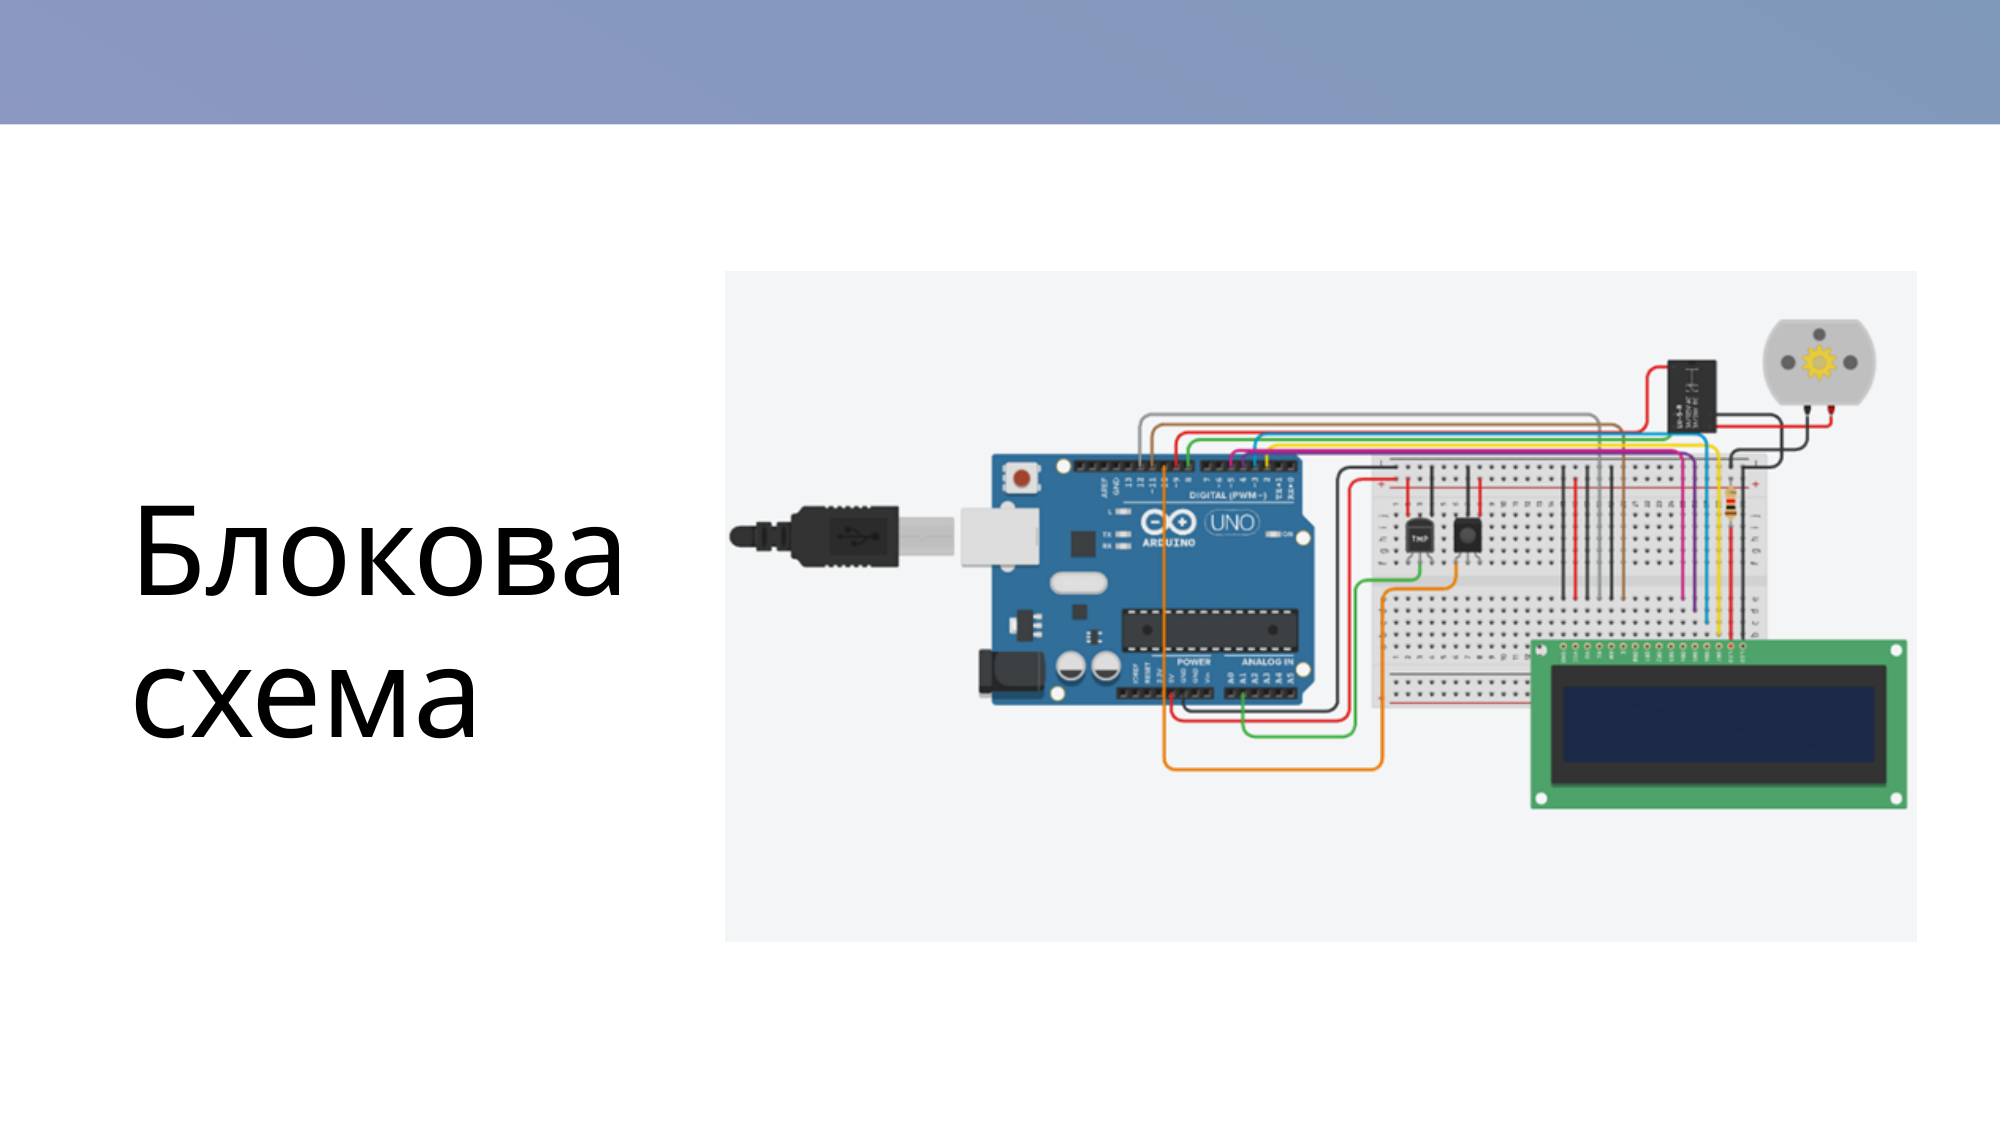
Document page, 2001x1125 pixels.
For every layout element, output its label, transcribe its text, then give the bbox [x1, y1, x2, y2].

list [725, 271, 1917, 942]
title Блокова схема [114, 315, 725, 774]
text_box [0, 0, 2000, 123]
text_box [0, 123, 2000, 1125]
